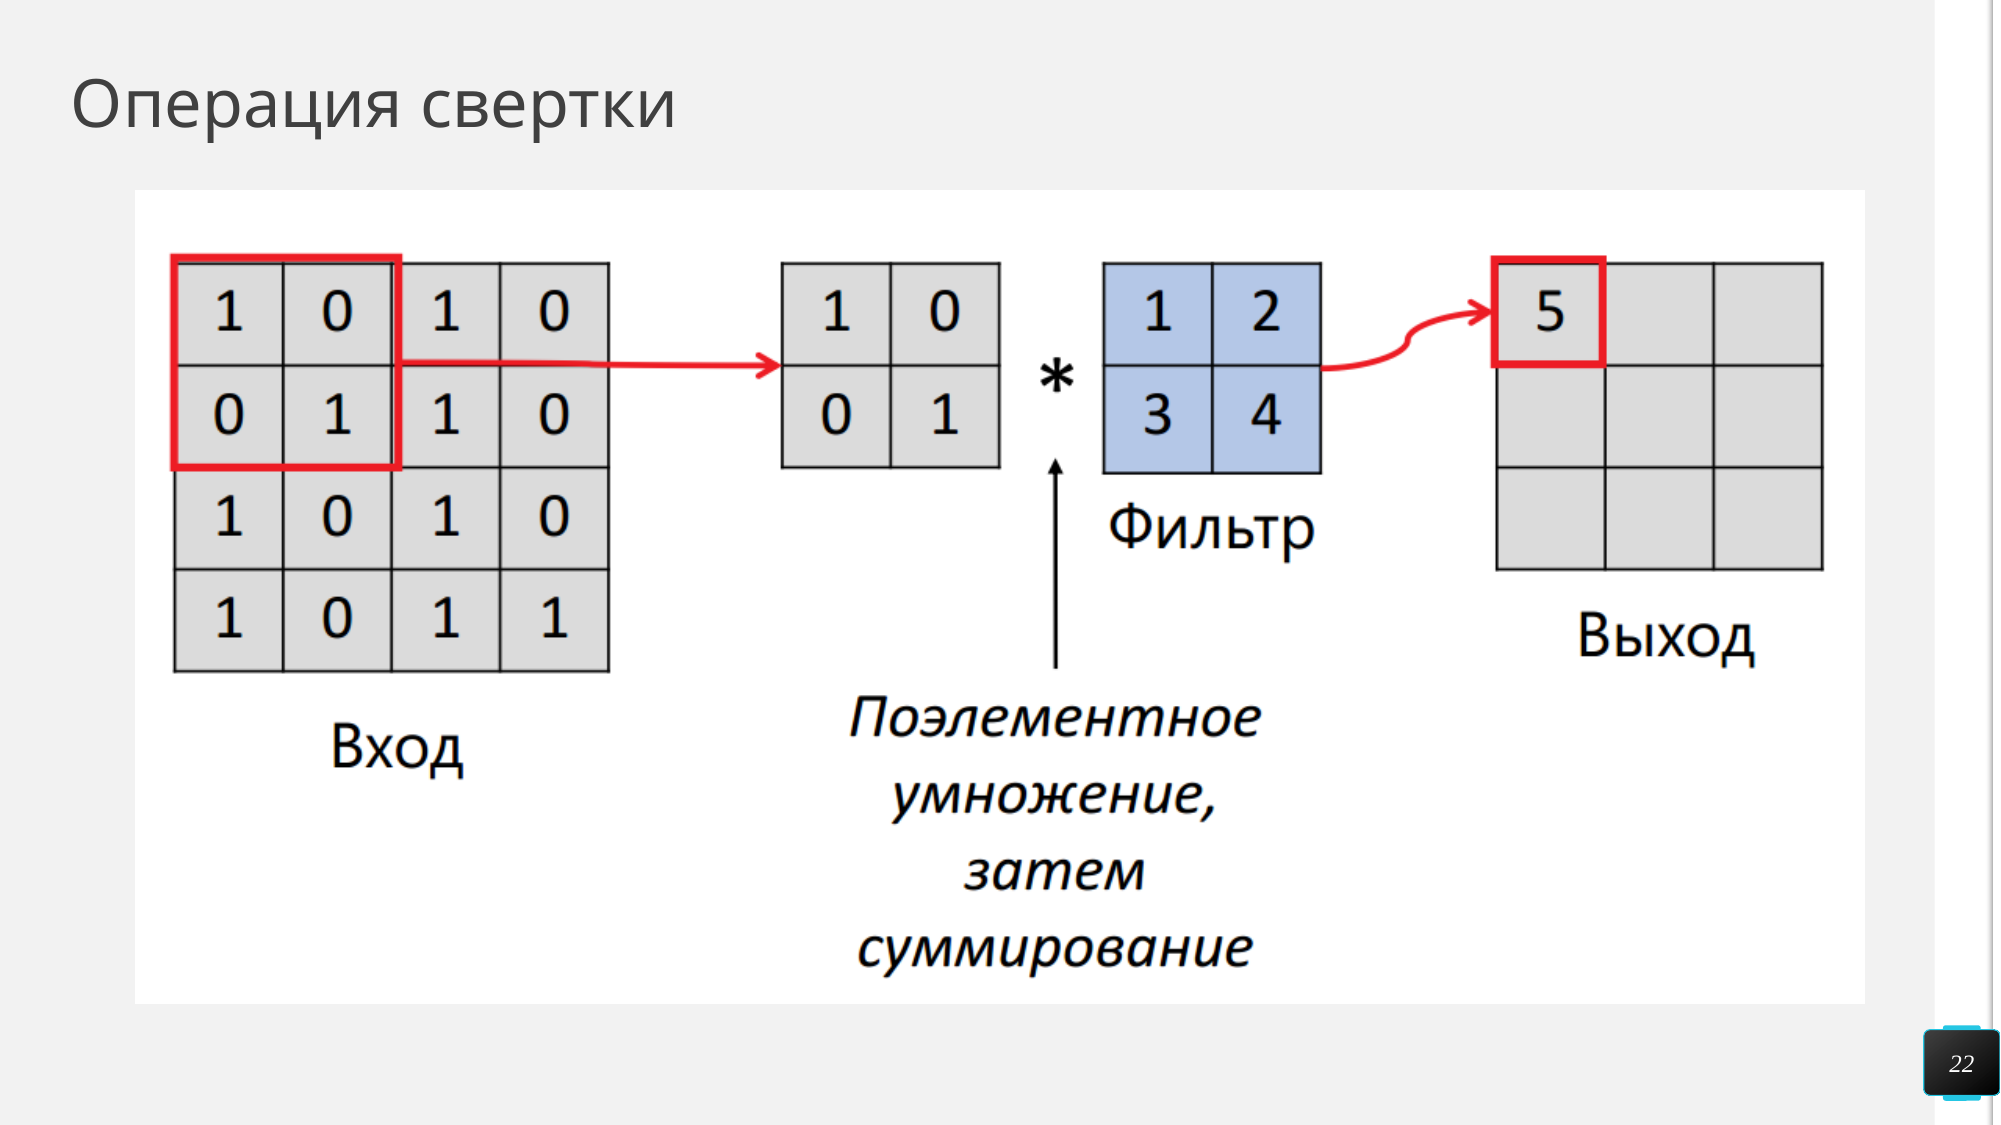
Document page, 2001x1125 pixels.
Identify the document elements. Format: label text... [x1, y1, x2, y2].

slide_number 22 [1923, 1029, 2000, 1096]
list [135, 190, 1865, 1004]
title Операция свертки [70, 70, 1930, 142]
